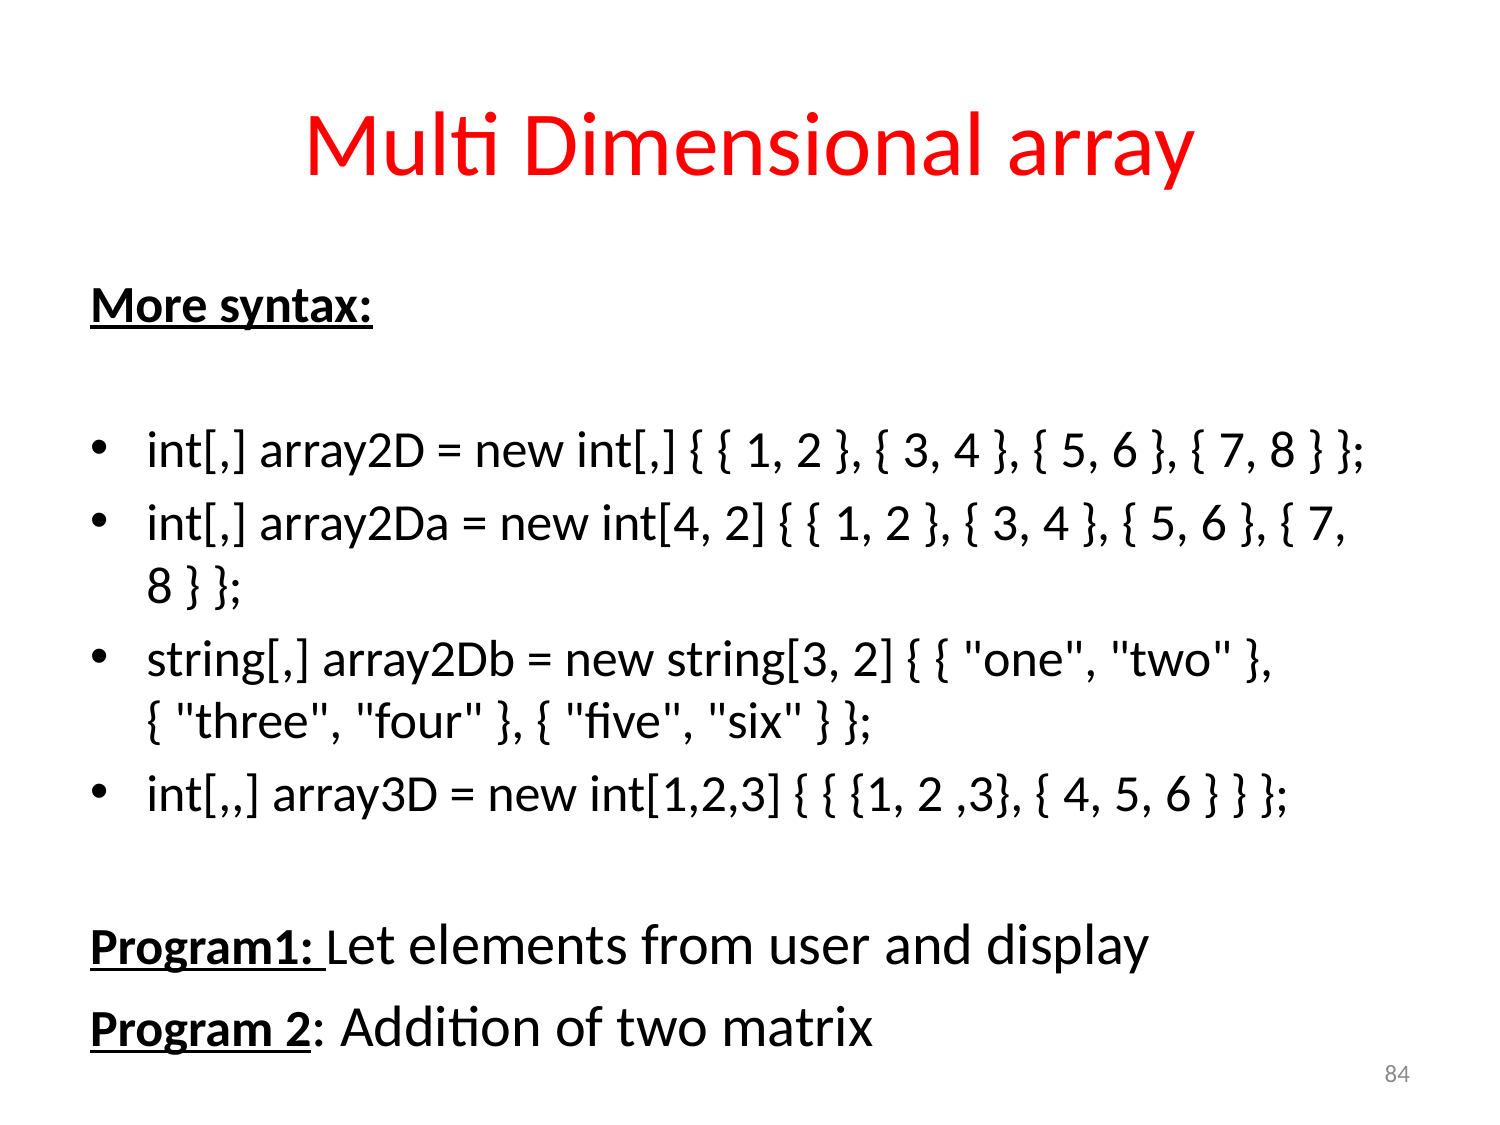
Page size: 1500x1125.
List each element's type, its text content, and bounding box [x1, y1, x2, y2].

slide_number 84 [1074, 1042, 1425, 1103]
title Multi Dimensional array [75, 45, 1425, 233]
list More syntax: int[,] array2D = new int[,] { { 1, 2 }, { 3, 4 }, { 5, 6 }, { 7, 8 } }; int[,] array2Da = new int[4, 2] { { 1, 2 }, { 3, 4 }, { 5, 6 }, { 7, 8 } }; string[,] array2Db = new string[3, 2] { { "one", "two" }, { "three", "four" }, { "five", "six" } }; int[,,] array3D = new int[1,2,3] { { {1, 2 ,3}, { 4, 5, 6 } } }; Program1: Let elements from user and display Program 2: Addition of two matrix [75, 262, 1460, 1125]
